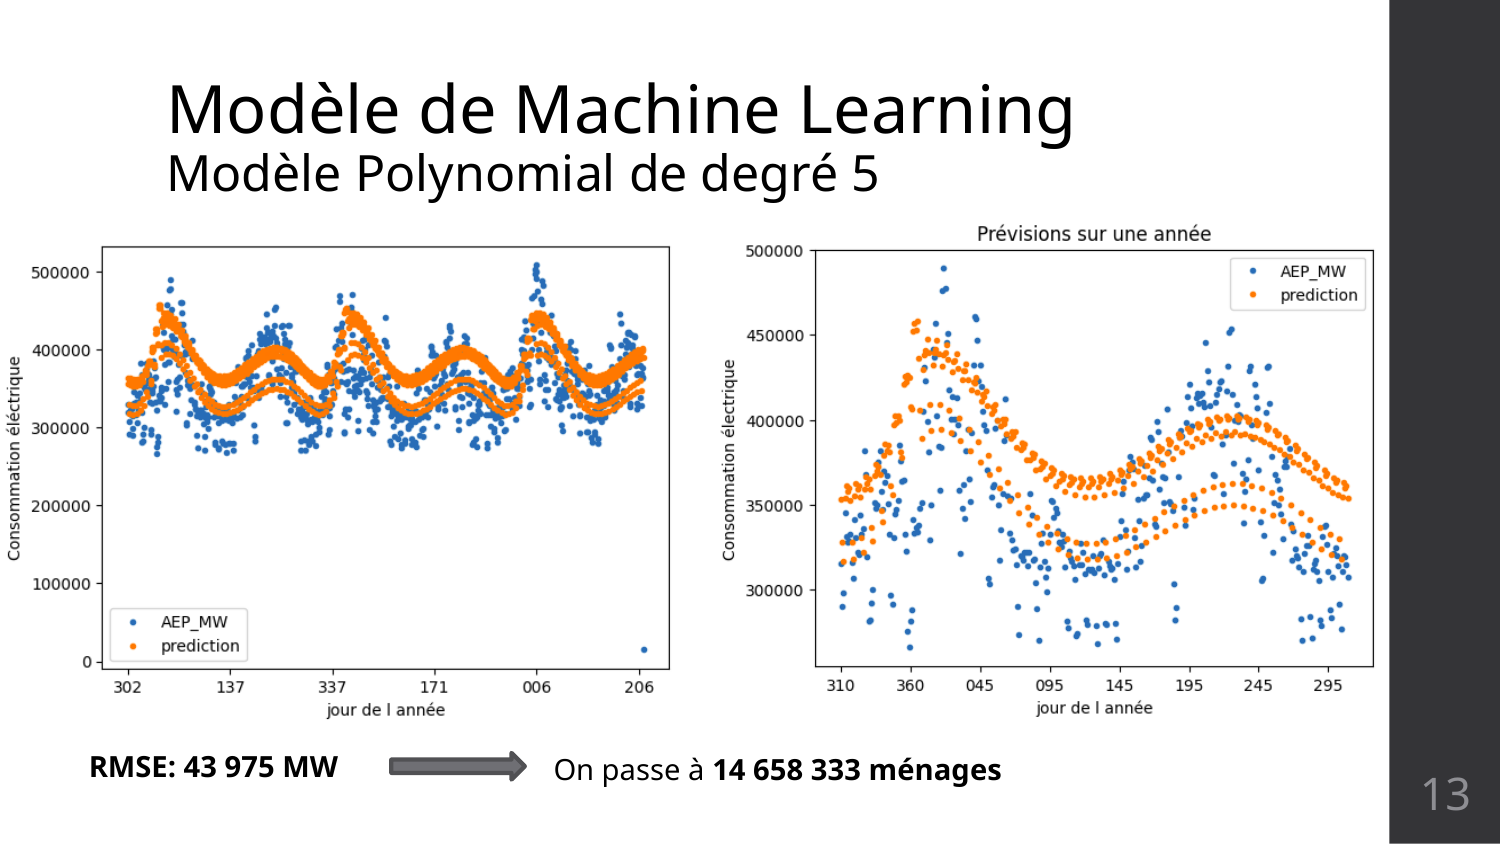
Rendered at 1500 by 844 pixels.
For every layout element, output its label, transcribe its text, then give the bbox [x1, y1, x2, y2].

text_box On passe à 14 658 333 ménages [542, 740, 1146, 827]
text_box Modèle de Machine Learning Modèle Polynomial de degré 5 [155, 45, 1348, 208]
text_box RMSE: 43 975 MW [77, 742, 374, 790]
picture [715, 215, 1384, 726]
picture [0, 235, 678, 726]
text_box [391, 752, 525, 780]
text_box 13 [1389, 759, 1500, 833]
